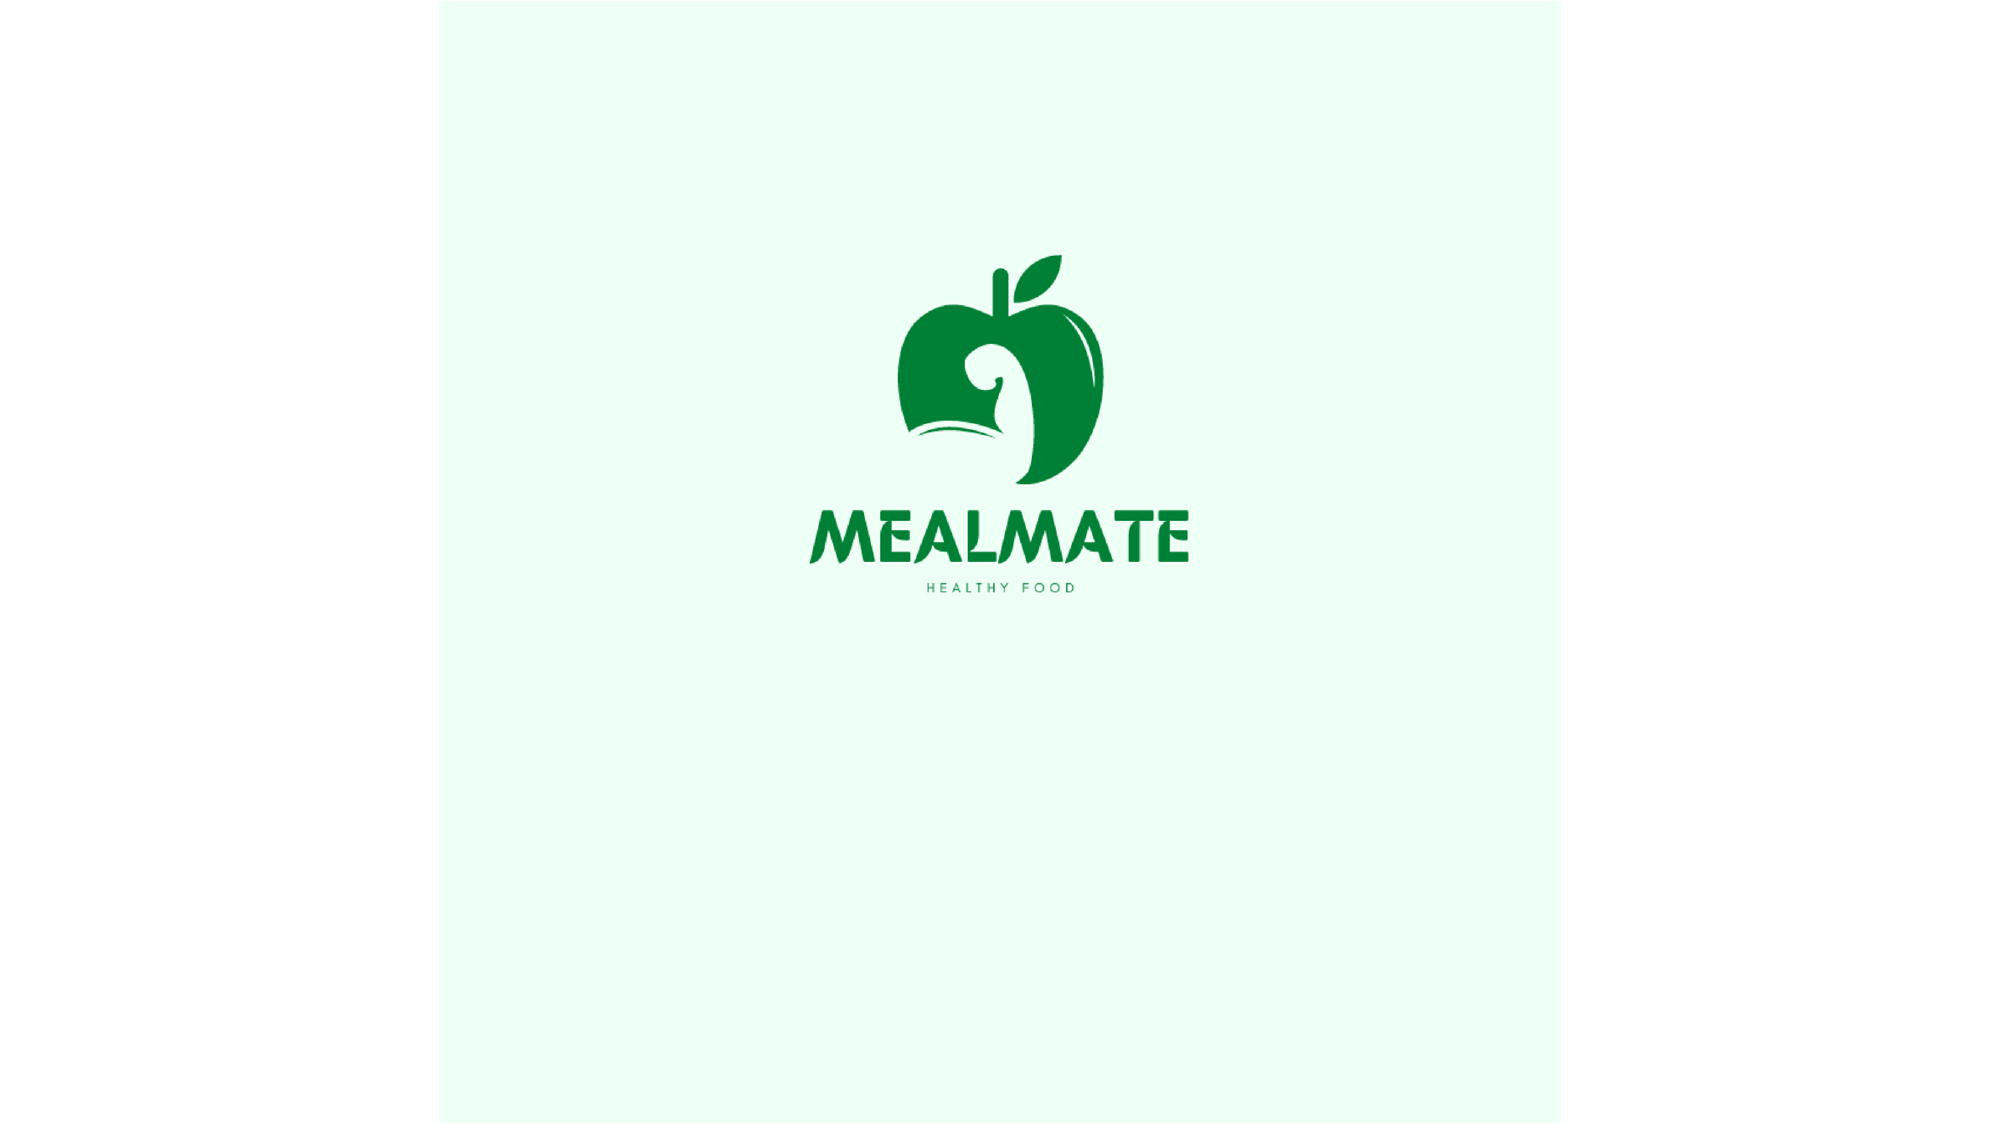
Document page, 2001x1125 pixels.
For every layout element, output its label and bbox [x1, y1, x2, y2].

text_box [439, 1, 1561, 1123]
